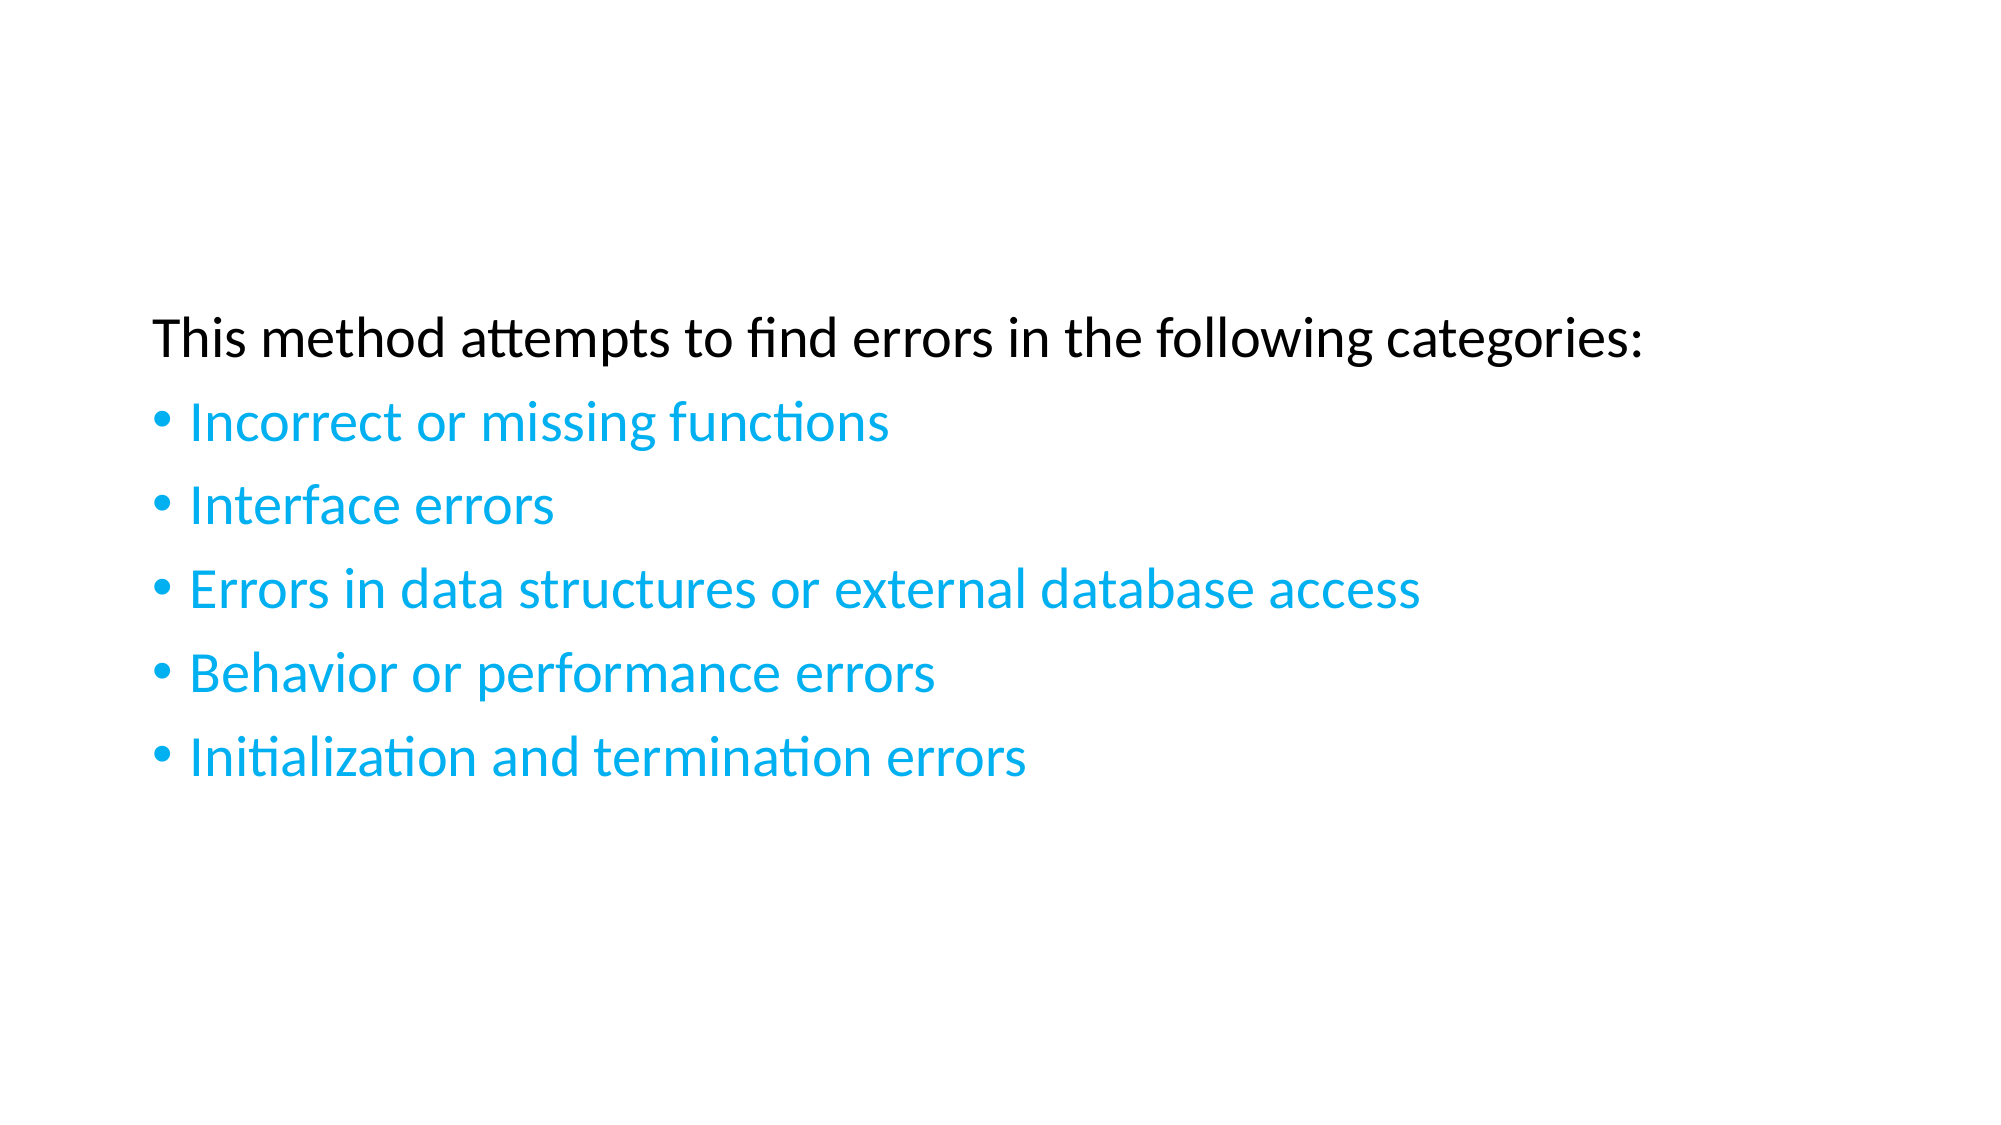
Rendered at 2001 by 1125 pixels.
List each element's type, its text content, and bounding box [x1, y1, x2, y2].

list This method attempts to find errors in the following categories: Incorrect or missing functions Interface errors Errors in data structures or external database access Behavior or performance errors Initialization and termination errors [137, 299, 1863, 1014]
